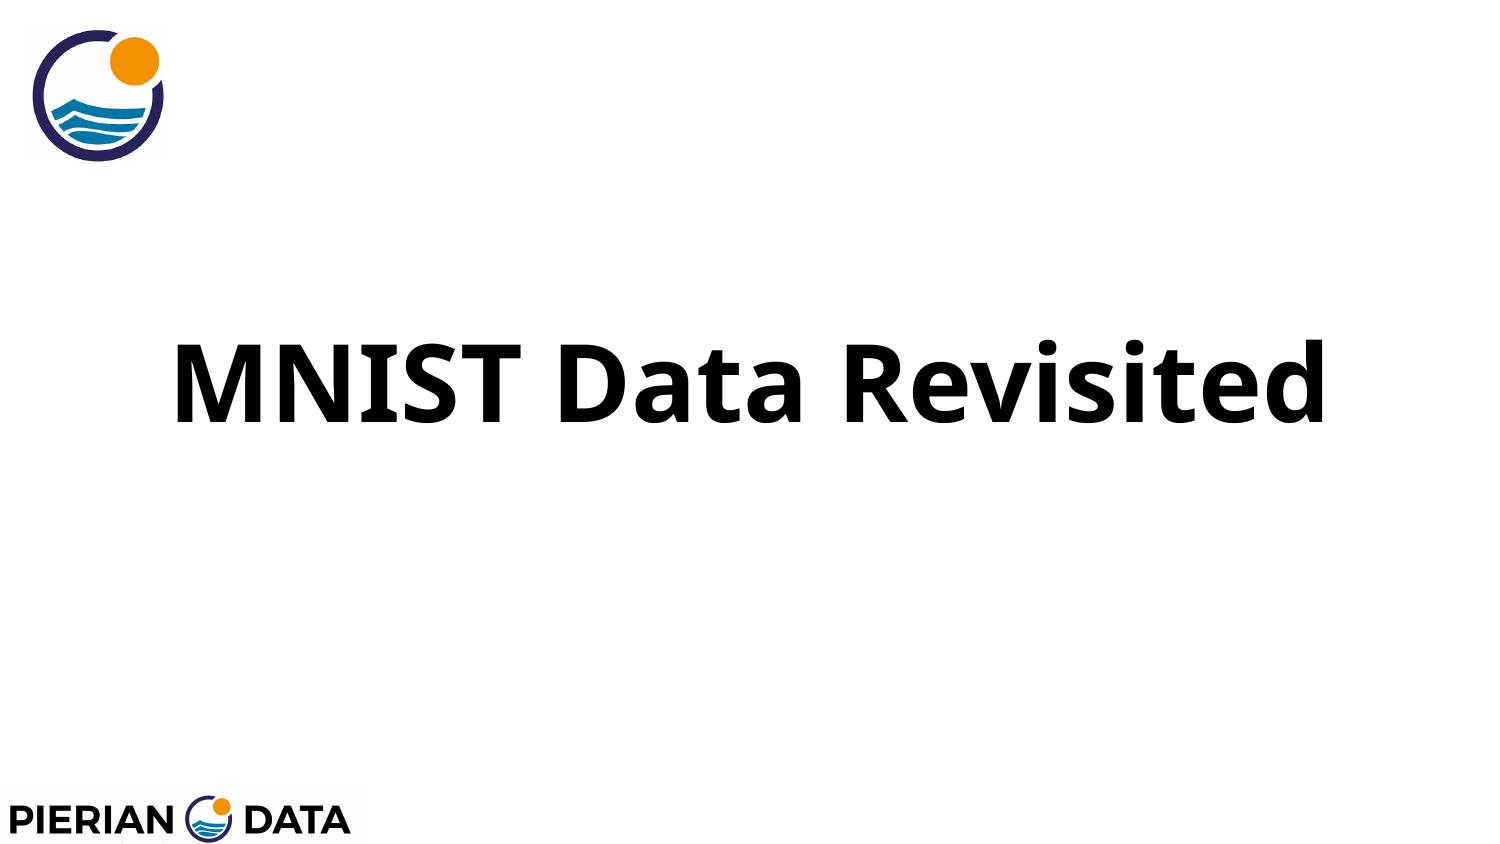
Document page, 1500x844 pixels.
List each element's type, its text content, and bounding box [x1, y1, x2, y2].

picture [24, 24, 172, 167]
title MNIST Data Revisited [51, 122, 1449, 459]
picture [0, 787, 368, 844]
